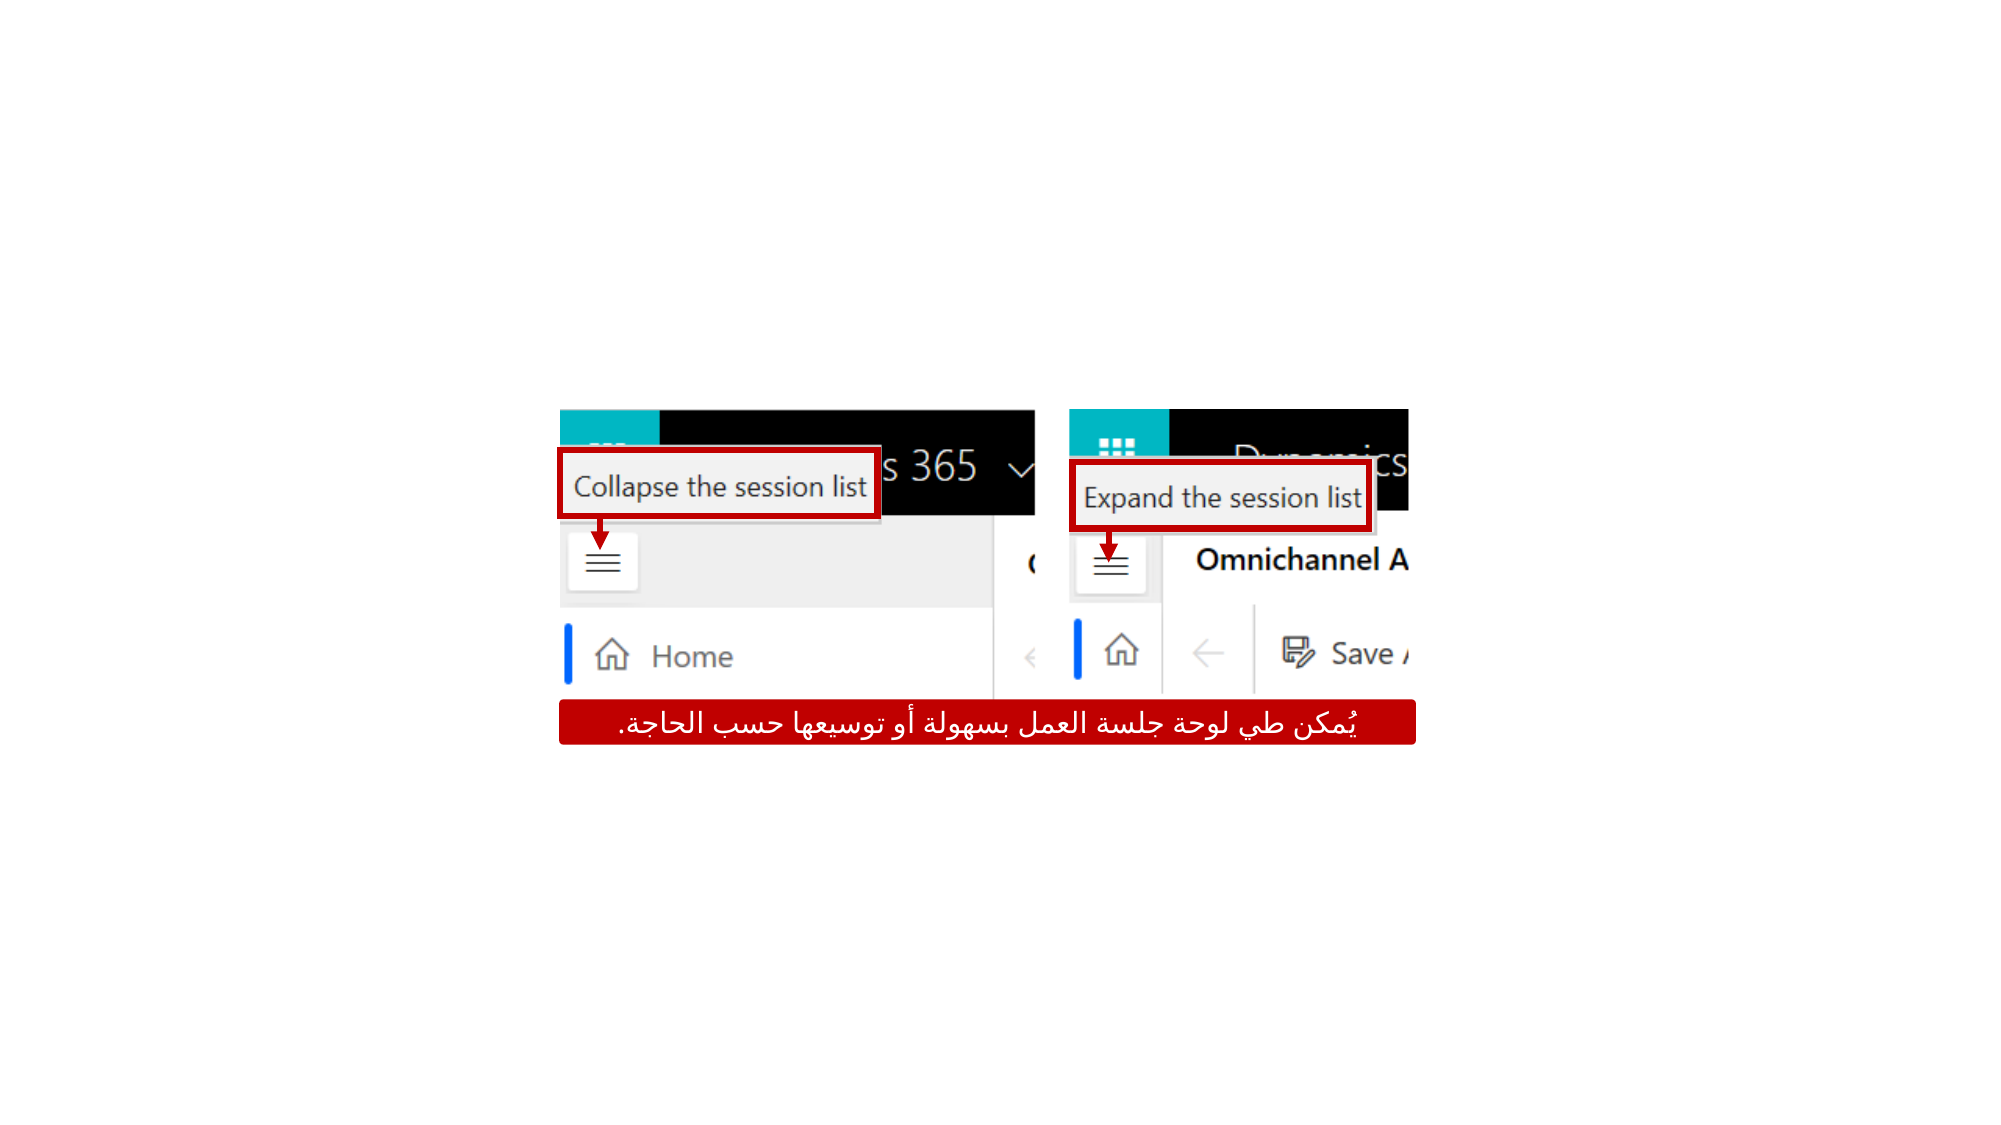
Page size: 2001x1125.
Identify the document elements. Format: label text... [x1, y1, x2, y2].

text_box يُمكن طي لوحة جلسة العمل بسهولة أو توسيعها حسب الحاجة. [559, 701, 1416, 745]
picture [560, 409, 1440, 716]
